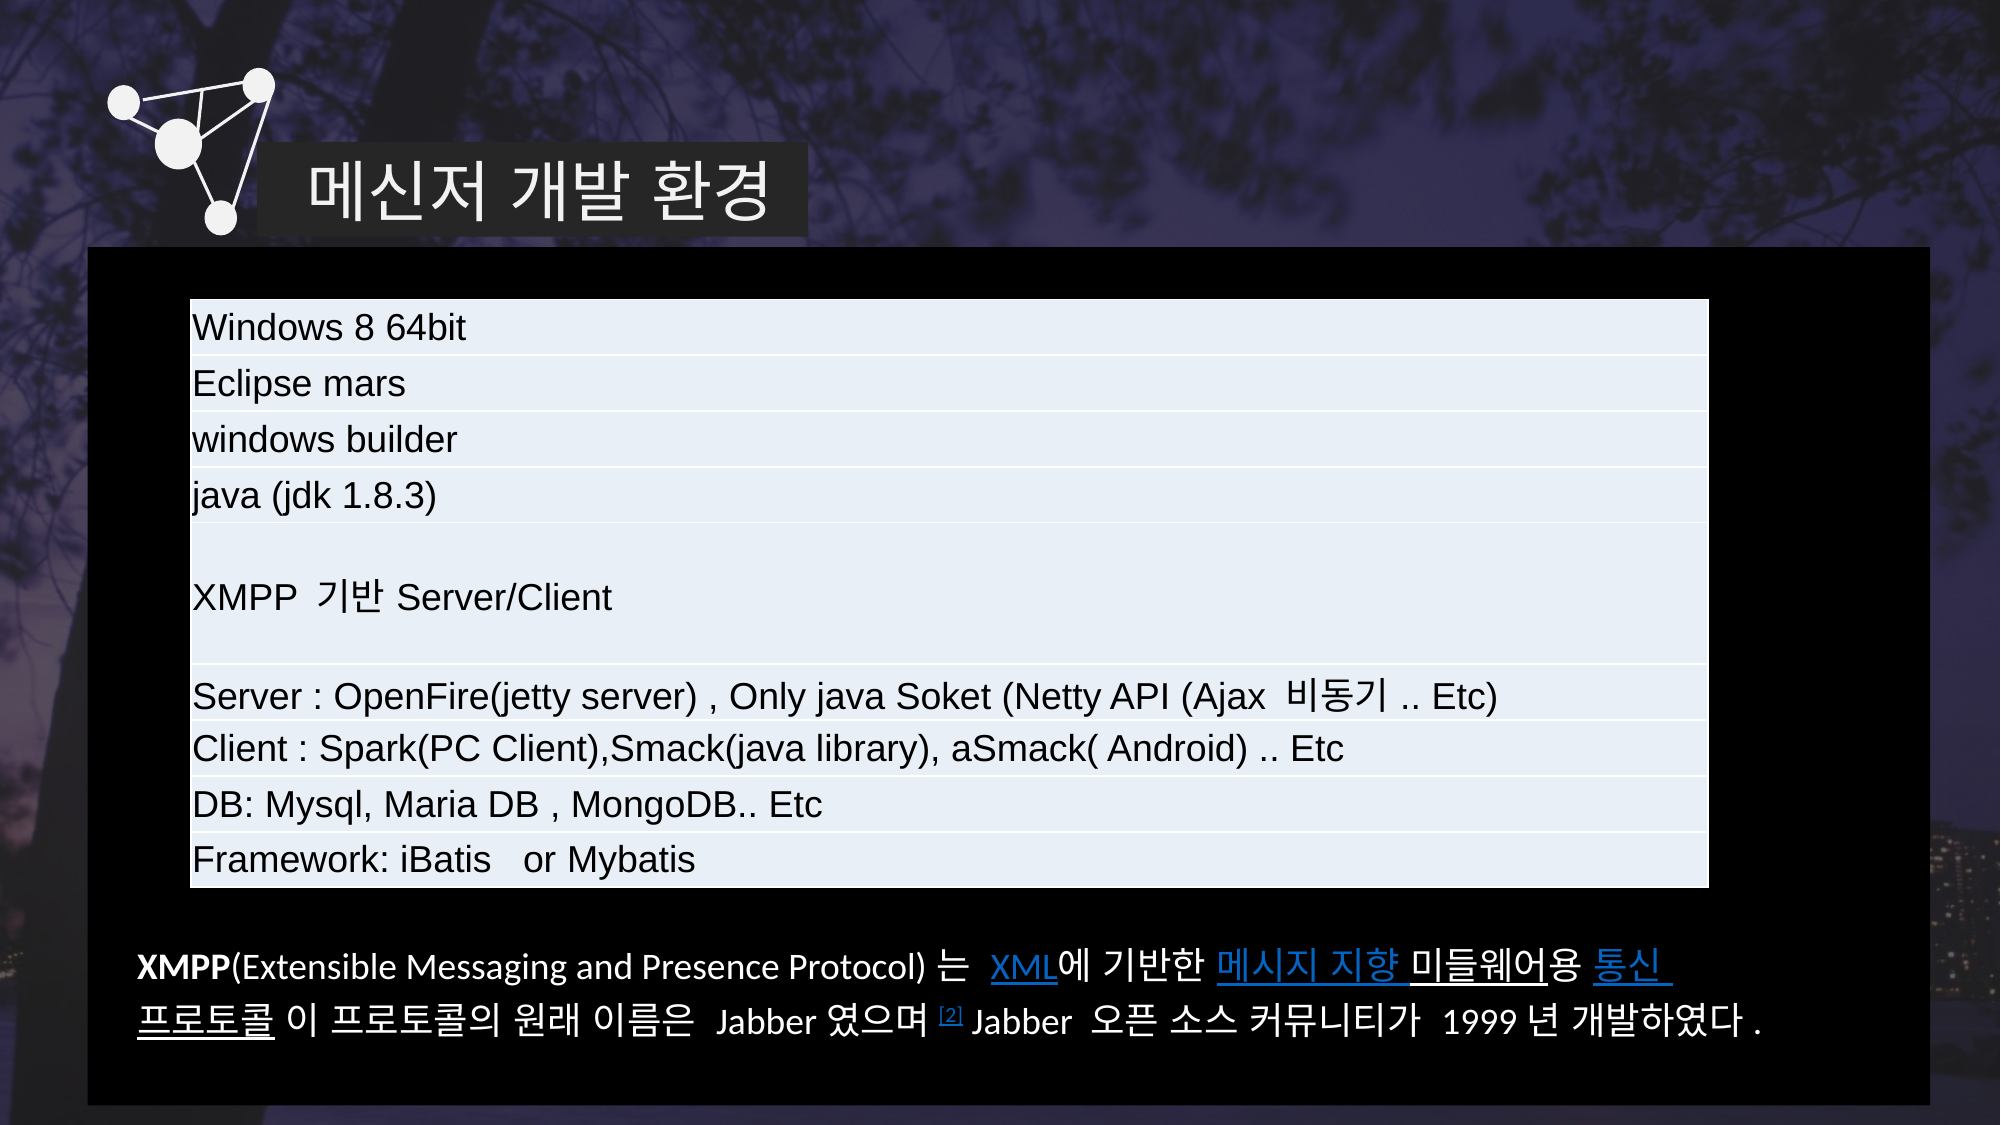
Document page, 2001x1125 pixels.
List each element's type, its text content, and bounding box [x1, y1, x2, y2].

table_cell Framework: iBatis or Mybatis [192, 833, 1707, 886]
table_cell DB: Mysql, Maria DB , MongoDB.. Etc [192, 777, 1707, 831]
table_cell Eclipse mars [192, 356, 1707, 410]
table_cell XMPP 기반Server/Client [192, 523, 1707, 663]
text_box 메신저 개발 환경 [257, 141, 809, 237]
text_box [107, 67, 276, 236]
table_cell windows builder [192, 412, 1707, 466]
text_box [86, 245, 1932, 1107]
table_cell Client : Spark(PC Client),Smack(java library), aSmack( Android) .. Etc [192, 721, 1707, 775]
text_box XMPP(Extensible Messaging and Presence Protocol)는 XML에 기반한 메시지 지향 미들웨어용 통신 프로토콜 이 프로토콜의 원래 이름은 Jabber였으며[2] Jabber 오픈 소스 커뮤니티가 1999년 개발하였다. [122, 934, 1797, 1059]
table_cell java (jdk 1.8.3) [192, 468, 1707, 522]
table_header Windows 8 64bit [192, 300, 1707, 354]
table_cell Server : OpenFire(jetty server) , Only java Soket (Netty API (Ajax 비동기.. Etc) [192, 665, 1707, 719]
